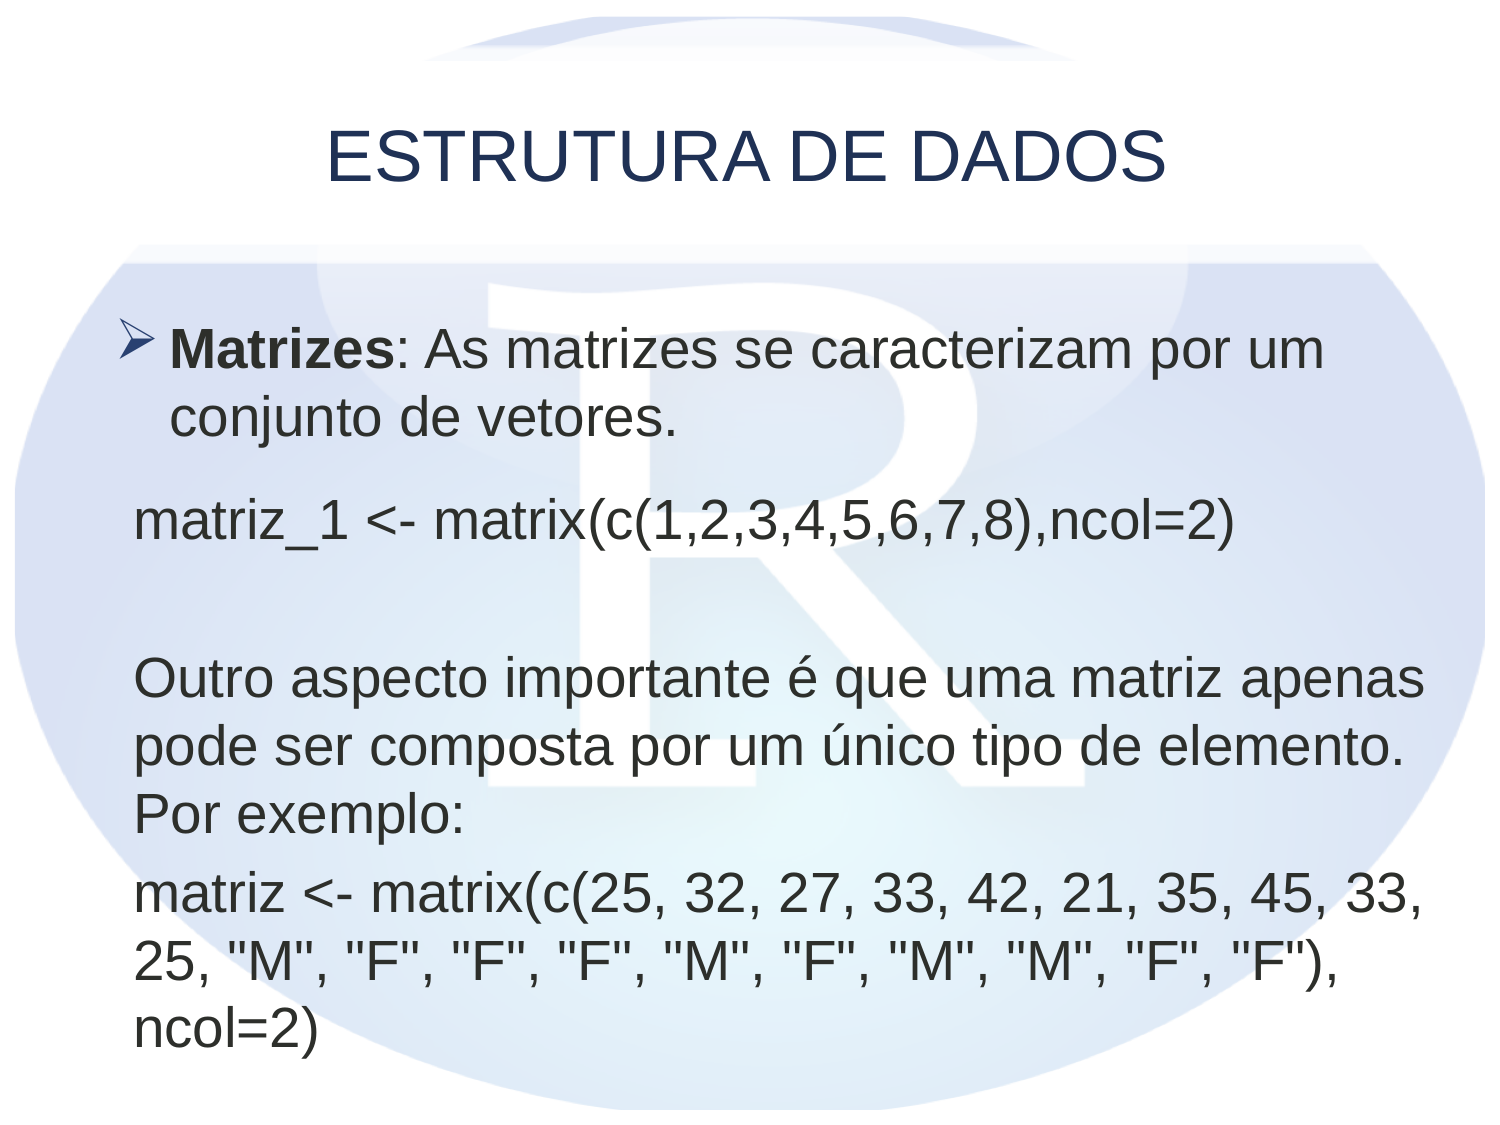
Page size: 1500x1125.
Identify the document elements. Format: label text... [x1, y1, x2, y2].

list Matrizes: As matrizes se caracterizam por um conjunto de vetores. matriz_1 <- matrix(c(1,2,3,4,5,6,7,8),ncol=2) Outro aspecto importante é que uma matriz apenas pode ser composta por um único tipo de elemento. Por exemplo: matriz <- matrix(c(25, 32, 27, 33, 42, 21, 35, 45, 33, 25, "M", "F", "F", "F", "M", "F", "M", "M", "F", "F"), ncol=2) [99, 304, 1450, 1068]
title Estrutura de dados [69, 66, 1425, 238]
